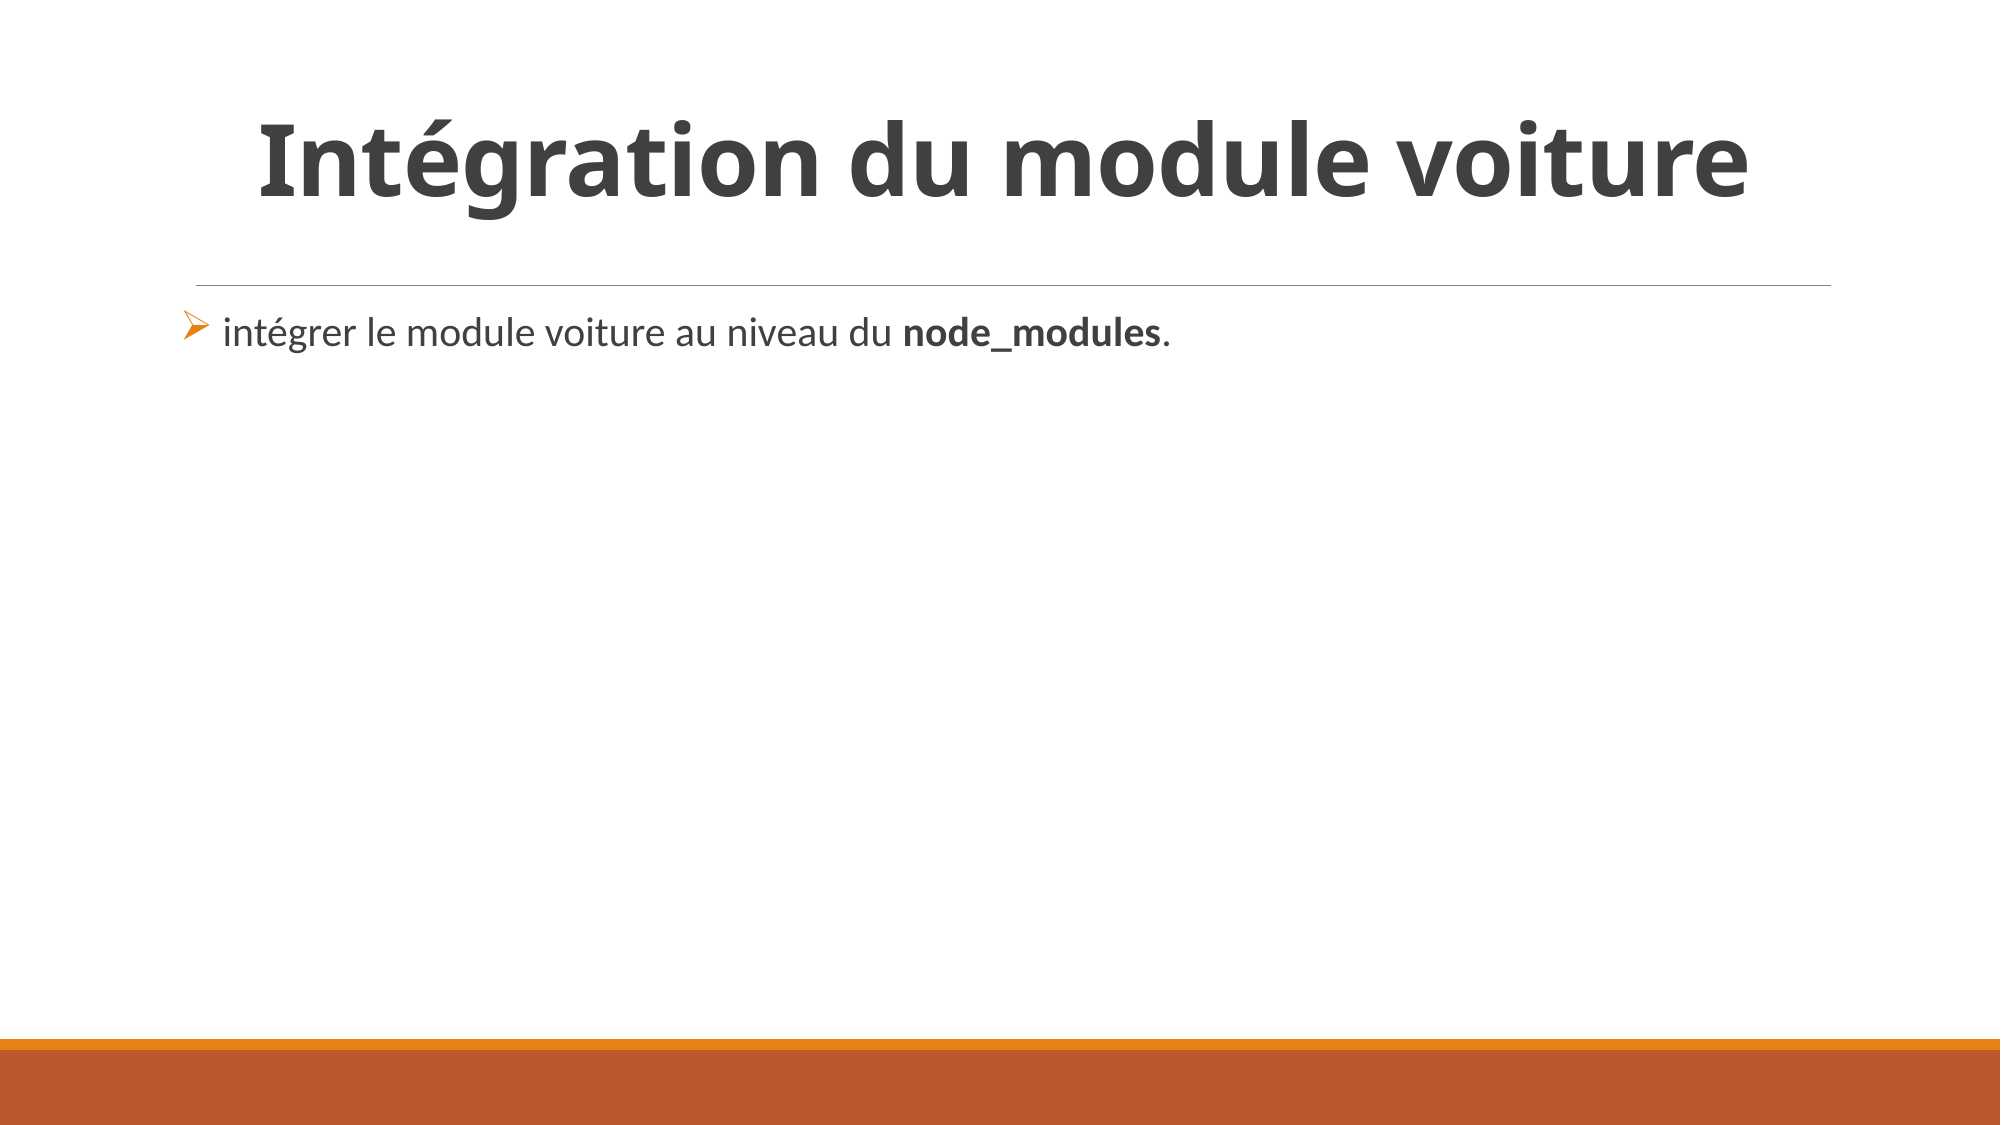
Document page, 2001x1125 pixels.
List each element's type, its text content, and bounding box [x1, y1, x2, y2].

title Intégration du module voiture [180, 47, 1830, 285]
list intégrer le module voiture au niveau du node_modules. [180, 302, 1830, 963]
